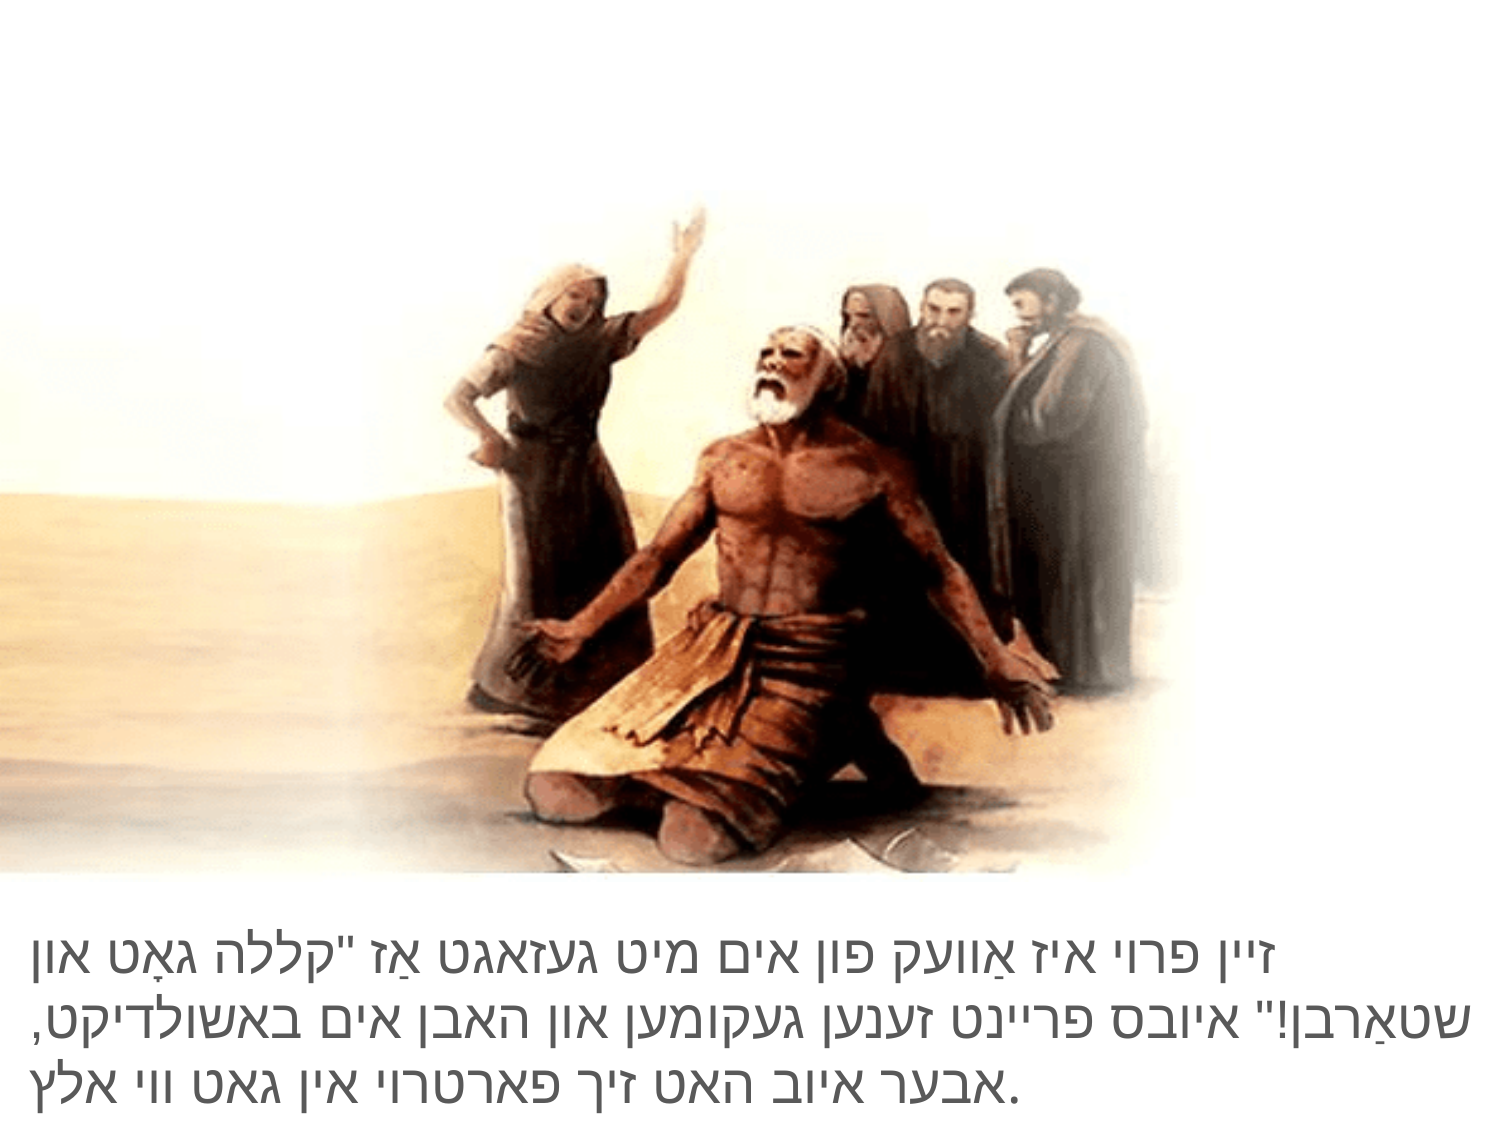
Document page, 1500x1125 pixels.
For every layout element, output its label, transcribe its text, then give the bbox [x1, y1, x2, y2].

picture [0, 124, 1211, 882]
text_box זיין פרוי איז אַוועק פון אים מיט געזאגט אַז "קללה גאָט און שטאַרבן!" איובס פריינט זענען געקומען און האבן אים באשולדיקט, אבער איוב האט זיך פארטרוי אין גאט ווי אלץ. [14, 911, 1500, 1122]
